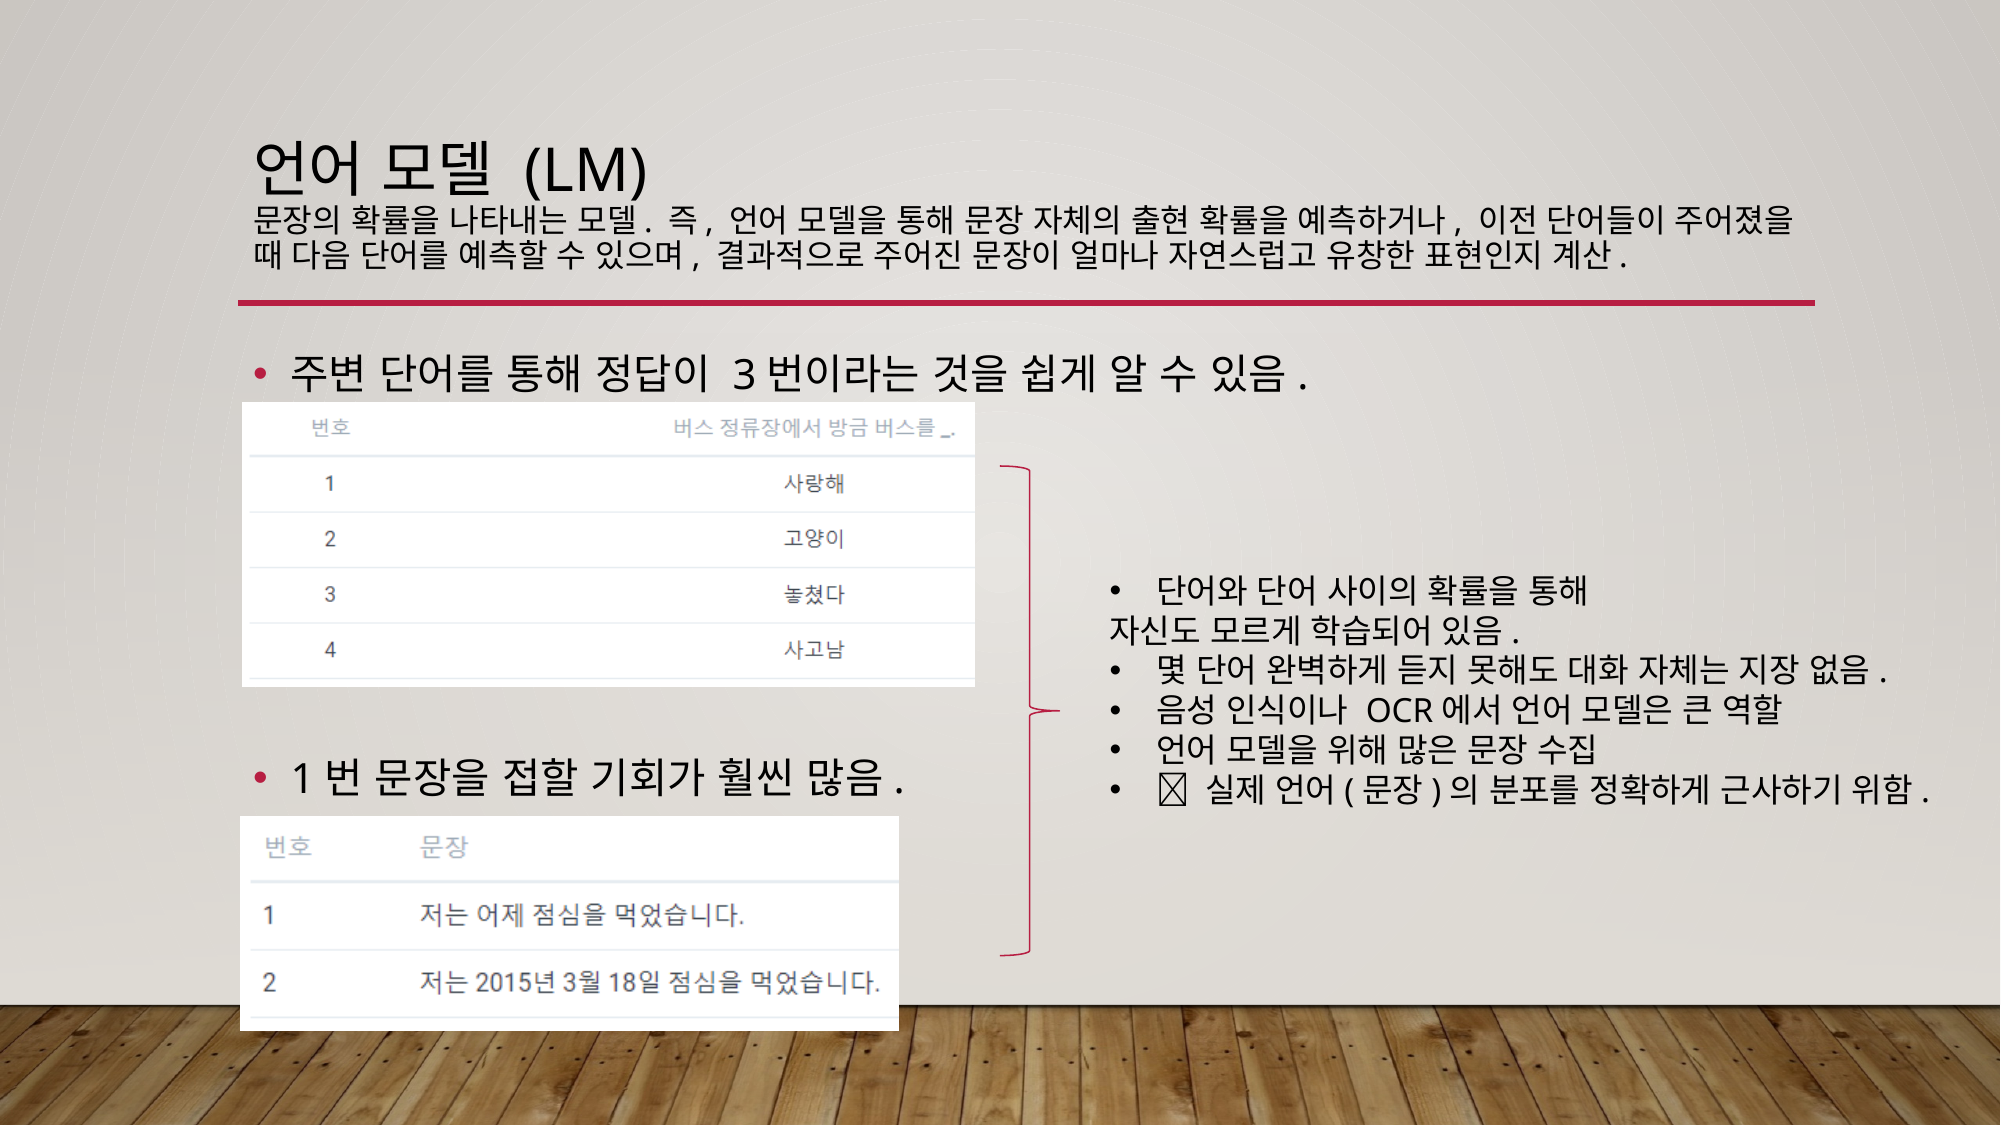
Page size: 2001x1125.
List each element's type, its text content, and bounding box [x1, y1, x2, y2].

text_box [999, 465, 1061, 957]
picture [242, 401, 975, 688]
title 언어 모델 (LM) 문장의 확률을 나타내는 모델. 즉, 언어 모델을 통해 문장 자체의 출현 확률을 예측하거나, 이전 단어들이 주어졌을 때 다음 단어를 예측할 수 있으며, 결과적으로 주어진 문장이 얼마나 자연스럽고 유창한 표현인지 계산. [238, 131, 1814, 305]
picture [0, 815, 2000, 1125]
list 주변 단어를 통해 정답이 3번이라는 것을 쉽게 알 수 있음. 1번 문장을 접할 기회가 훨씬 많음. [238, 330, 1814, 899]
text_box 단어와 단어 사이의 확률을 통해 자신도 모르게 학습되어 있음. 몇 단어 완벽하게 듣지 못해도 대화 자체는 지장 없음. 음성 인식이나 OCR에서 언어 모델은 큰 역할 언어 모델을 위해 많은 문장 수집  실제 언어(문장)의 분포를 정확하게 근사하기 위함. [1094, 562, 1946, 817]
